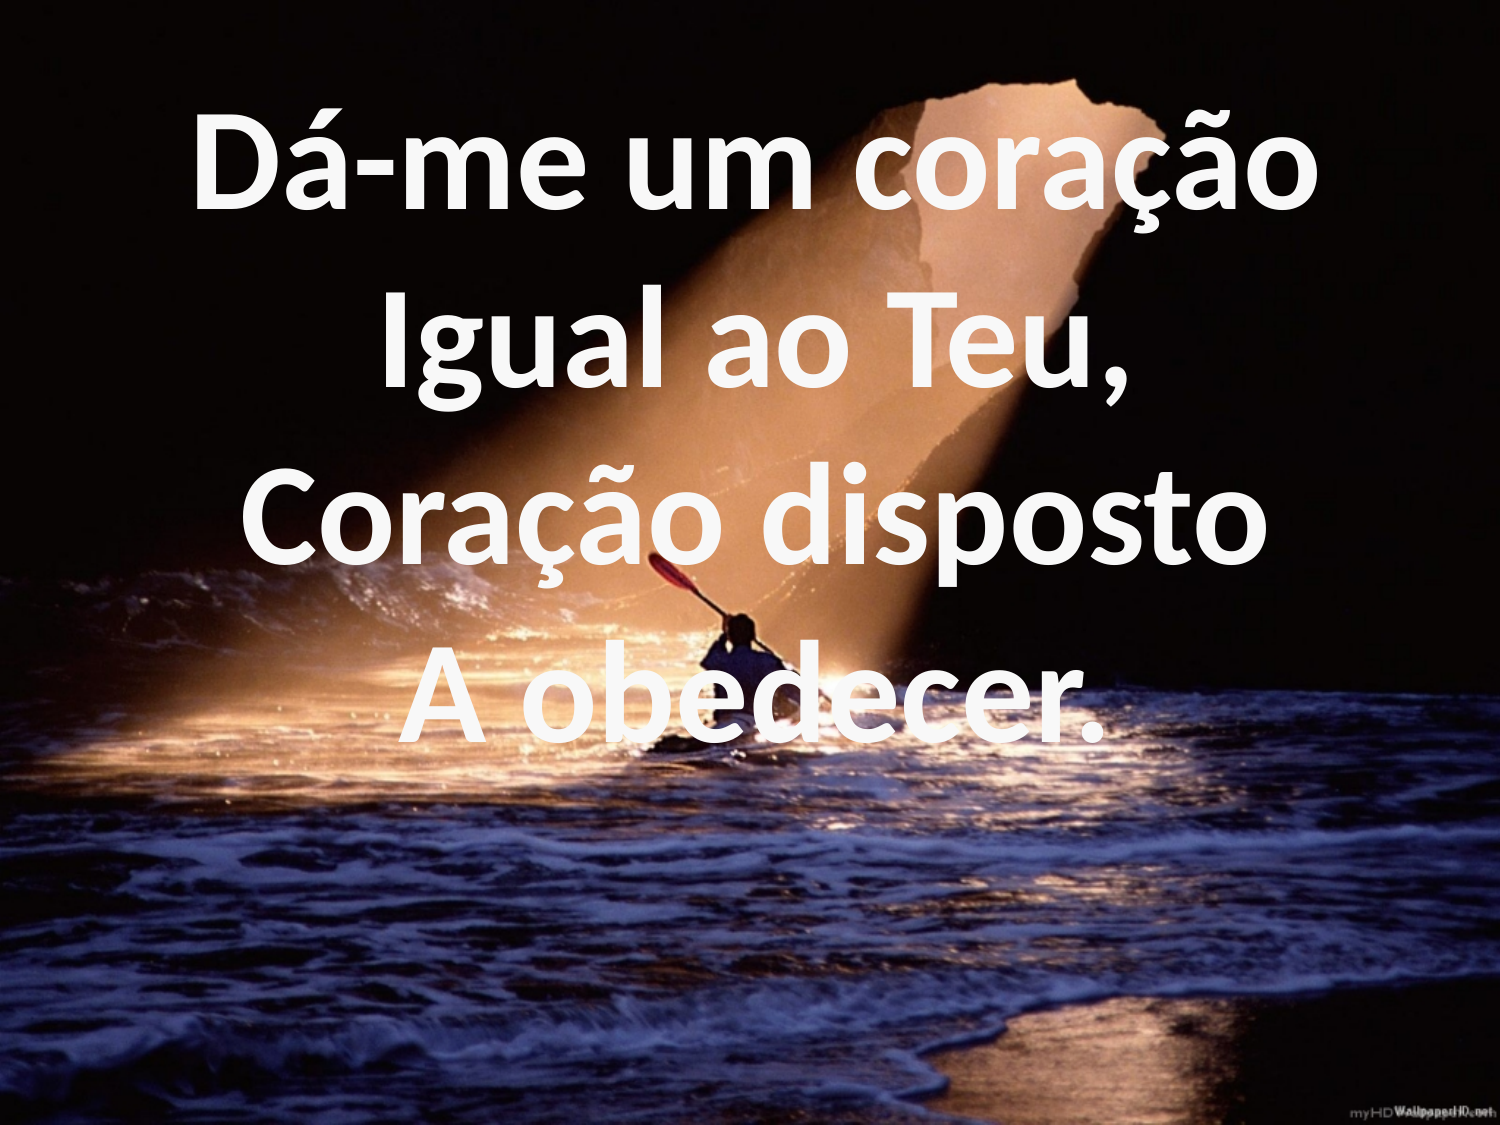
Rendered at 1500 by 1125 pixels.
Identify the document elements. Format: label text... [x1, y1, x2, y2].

subtitle Dá-me um coração Igual ao Teu, Coração disposto A obedecer. [76, 82, 1436, 965]
picture [0, 0, 1500, 1125]
